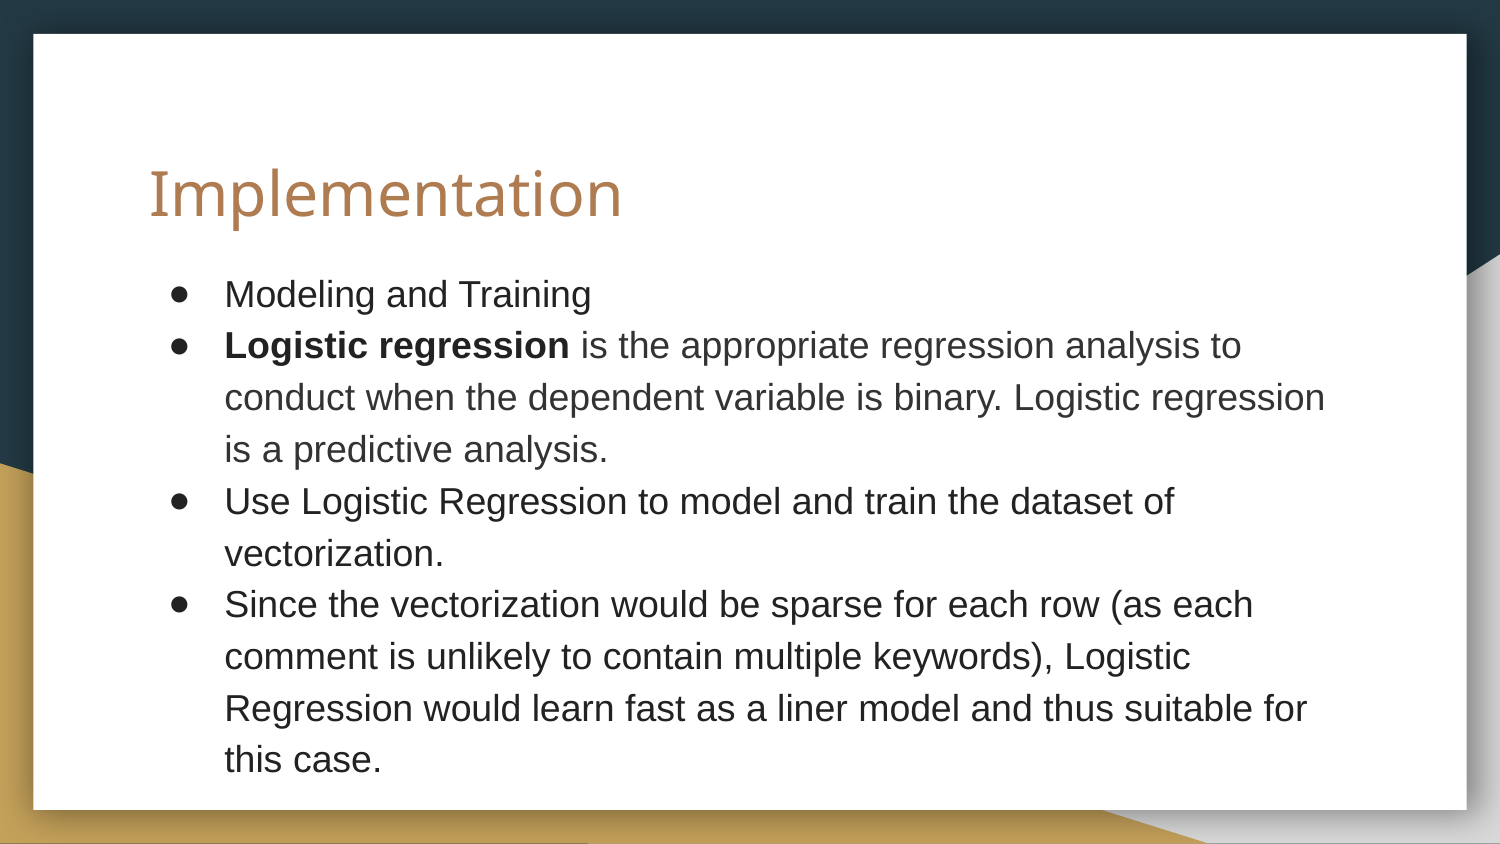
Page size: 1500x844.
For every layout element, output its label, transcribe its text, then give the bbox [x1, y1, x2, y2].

list Modeling and Training Logistic regression is the appropriate regression analysis to conduct when the dependent variable is binary. Logistic regression is a predictive analysis. Use Logistic Regression to model and train the dataset of vectorization. Since the vectorization would be sparse for each row (as each comment is unlikely to contain multiple keywords), Logistic Regression would learn fast as a liner model and thus suitable for this case. [134, 248, 1366, 761]
title Implementation [134, 138, 1366, 248]
